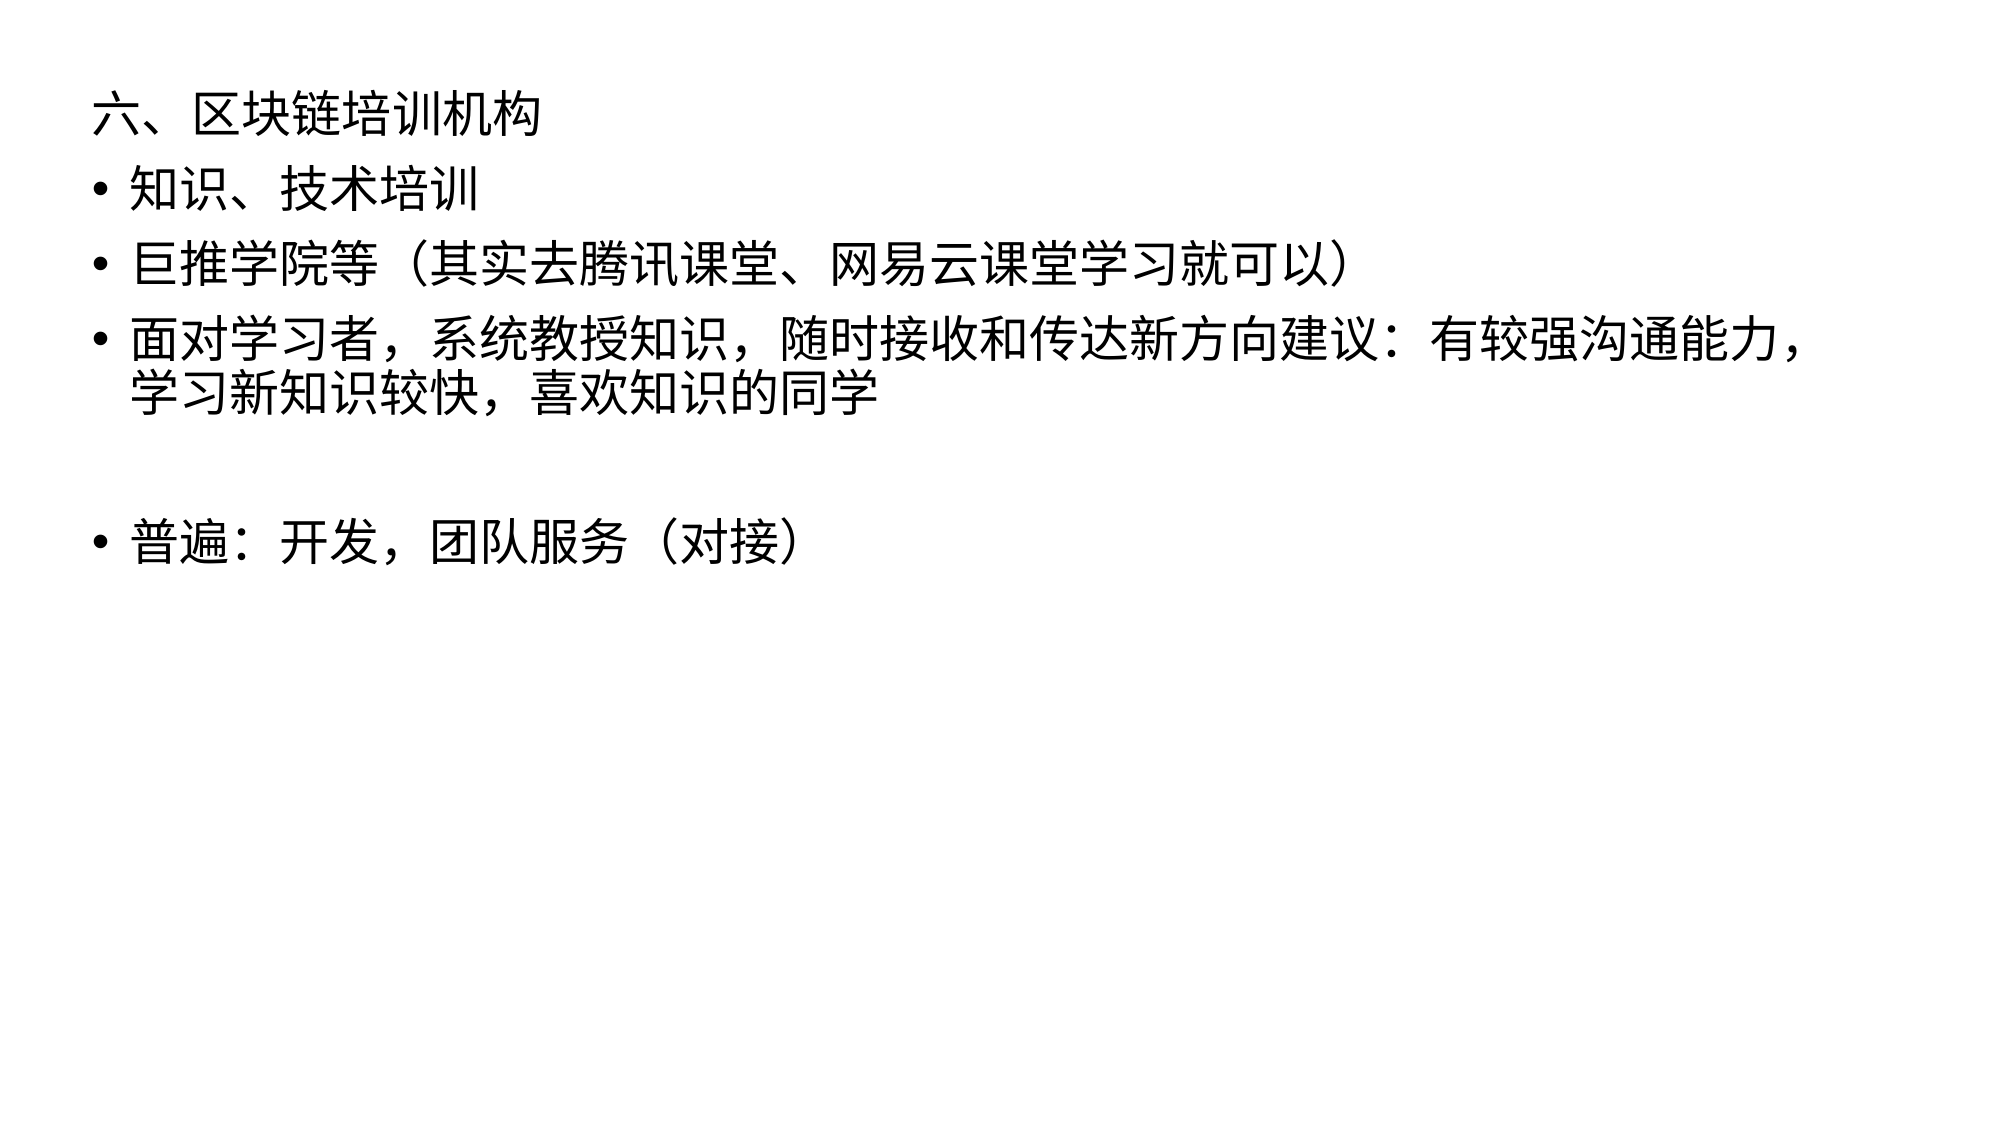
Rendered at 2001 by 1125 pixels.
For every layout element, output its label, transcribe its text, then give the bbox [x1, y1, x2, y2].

list 六、区块链培训机构 知识、技术培训 巨推学院等（其实去腾讯课堂、网易云课堂学习就可以） 面对学习者，系统教授知识，随时接收和传达新方向建议：有较强沟通能力，学习新知识较快，喜欢知识的同学 普遍：开发，团队服务（对接） [76, 82, 1871, 796]
